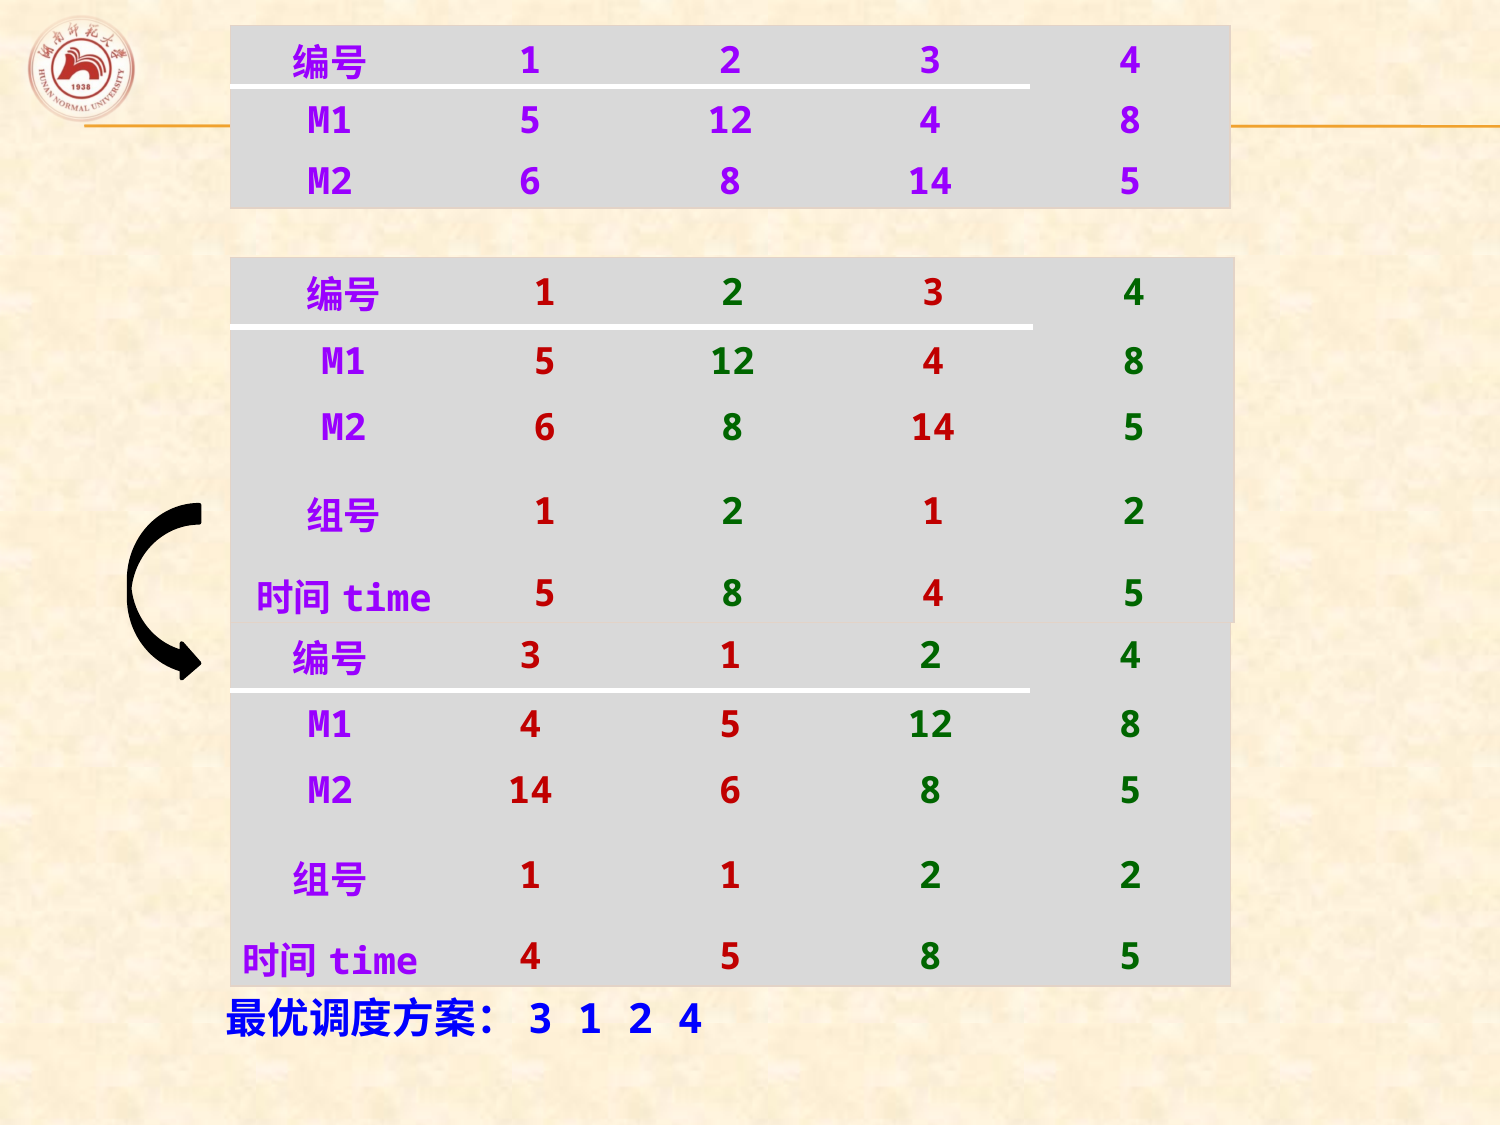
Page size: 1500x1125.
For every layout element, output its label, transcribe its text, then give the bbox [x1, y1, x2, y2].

table_cell 8 [1030, 690, 1230, 756]
table_cell 5 [458, 330, 632, 393]
table_cell 组号 [231, 459, 458, 541]
table_cell 4 [430, 904, 630, 984]
table_cell 8 [632, 393, 833, 459]
table_cell 5 [1033, 541, 1233, 622]
table_cell 8 [630, 147, 830, 207]
table_header 编号 [231, 26, 430, 84]
table_cell 组号 [231, 823, 430, 904]
table_cell 8 [830, 904, 1030, 985]
table_cell 4 [830, 89, 1030, 147]
table_cell 4 [430, 693, 630, 756]
table_cell 时间time [231, 541, 458, 622]
table_cell 14 [833, 393, 1033, 459]
table_cell 5 [430, 89, 630, 147]
table_header 编号 [231, 258, 458, 324]
table_cell 2 [632, 459, 833, 541]
table_header 4 [1030, 623, 1230, 690]
table_cell 12 [630, 89, 830, 147]
table_header 1 [458, 258, 632, 324]
table_cell 4 [833, 541, 1033, 622]
table_cell 5 [1030, 756, 1230, 823]
table_header 2 [830, 623, 1030, 688]
table_cell M1 [231, 693, 430, 756]
table_header 4 [1033, 258, 1233, 327]
table_cell 时间time [231, 904, 430, 984]
table_header 3 [833, 258, 1033, 324]
table_cell 5 [458, 541, 632, 622]
table_cell 14 [830, 147, 1030, 207]
table_cell 2 [1033, 459, 1233, 541]
table_cell 12 [632, 330, 833, 393]
table_cell 5 [630, 904, 830, 985]
text_box 最优调度方案：3 1 2 4 [210, 984, 786, 1050]
table_cell 1 [630, 823, 830, 904]
table_cell 5 [1030, 904, 1230, 985]
table_cell 5 [630, 693, 830, 756]
table_cell 8 [632, 541, 833, 622]
table_header 2 [632, 258, 833, 324]
table_cell M1 [231, 330, 458, 393]
table_cell M2 [231, 756, 430, 823]
picture [0, 0, 1500, 1125]
table_cell 5 [1033, 393, 1233, 459]
table_cell 8 [1030, 86, 1229, 147]
table_header 1 [430, 26, 630, 84]
table_cell 1 [458, 459, 632, 541]
table_cell 12 [830, 693, 1030, 756]
table_cell 5 [1030, 147, 1229, 207]
table_cell 8 [830, 756, 1030, 823]
table_header 编号 [231, 623, 430, 688]
table_cell 6 [458, 393, 632, 459]
table_cell M2 [231, 147, 430, 207]
table_cell 2 [1030, 823, 1230, 904]
table_cell 6 [630, 756, 830, 823]
table_cell M1 [231, 89, 430, 147]
table_cell 4 [833, 330, 1033, 393]
table_cell 8 [1033, 327, 1233, 393]
table_cell M2 [231, 393, 458, 459]
text_box [126, 502, 202, 681]
table_cell 14 [430, 756, 630, 823]
table_header 4 [1030, 26, 1229, 86]
table_header 2 [630, 26, 830, 84]
table_cell 6 [430, 147, 630, 207]
table_header 3 [430, 623, 630, 688]
table_header 3 [830, 26, 1030, 84]
table_cell 2 [830, 823, 1030, 904]
table_cell 1 [833, 459, 1033, 541]
table_header 1 [630, 623, 830, 688]
table_cell 1 [430, 823, 630, 904]
